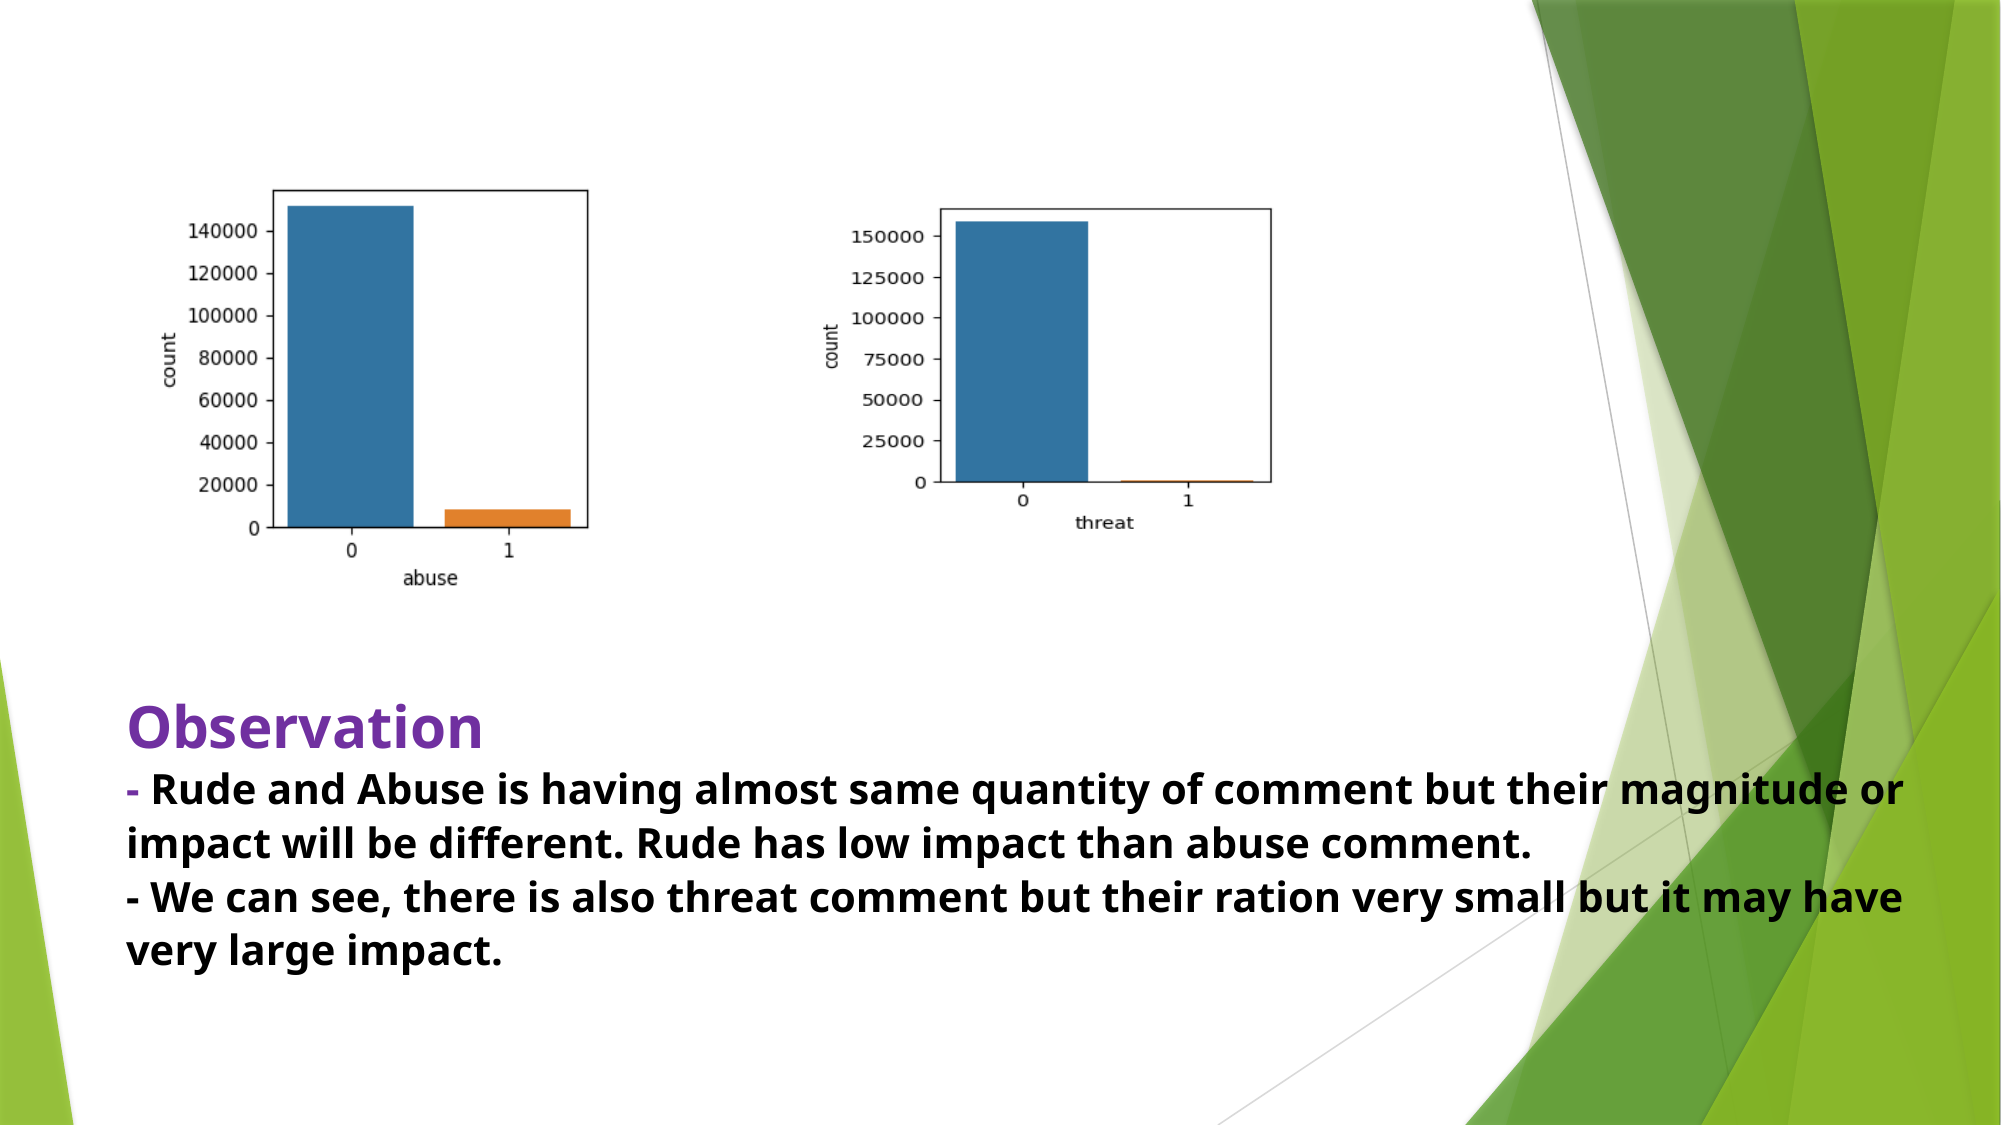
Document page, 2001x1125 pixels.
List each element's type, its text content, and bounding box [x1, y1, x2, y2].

title Observation - Rude and Abuse is having almost same quantity of comment but their magnitude or impact will be different. Rude has low impact than abuse comment. - We can see, there is also threat comment but their ration very small but it may have very large impact. [111, 99, 1950, 1090]
picture [155, 158, 640, 601]
picture [815, 186, 1300, 537]
